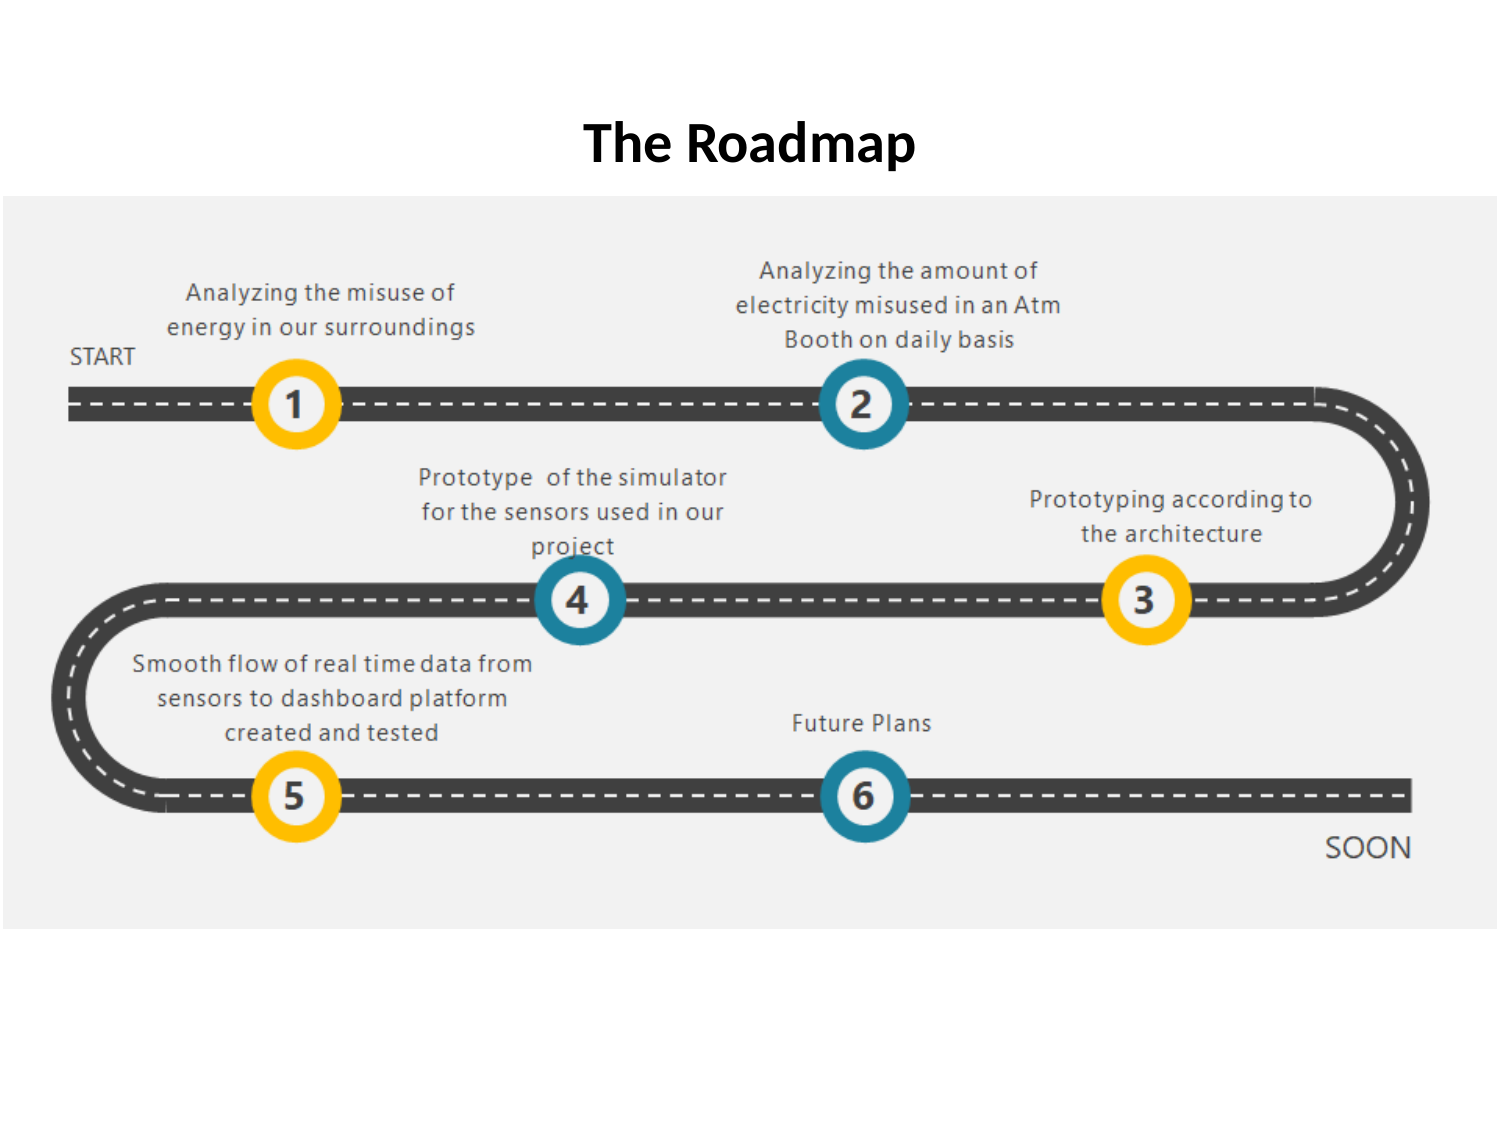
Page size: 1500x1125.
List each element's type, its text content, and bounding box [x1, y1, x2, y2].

title The Roadmap [75, 45, 1425, 195]
picture [2, 196, 1498, 929]
